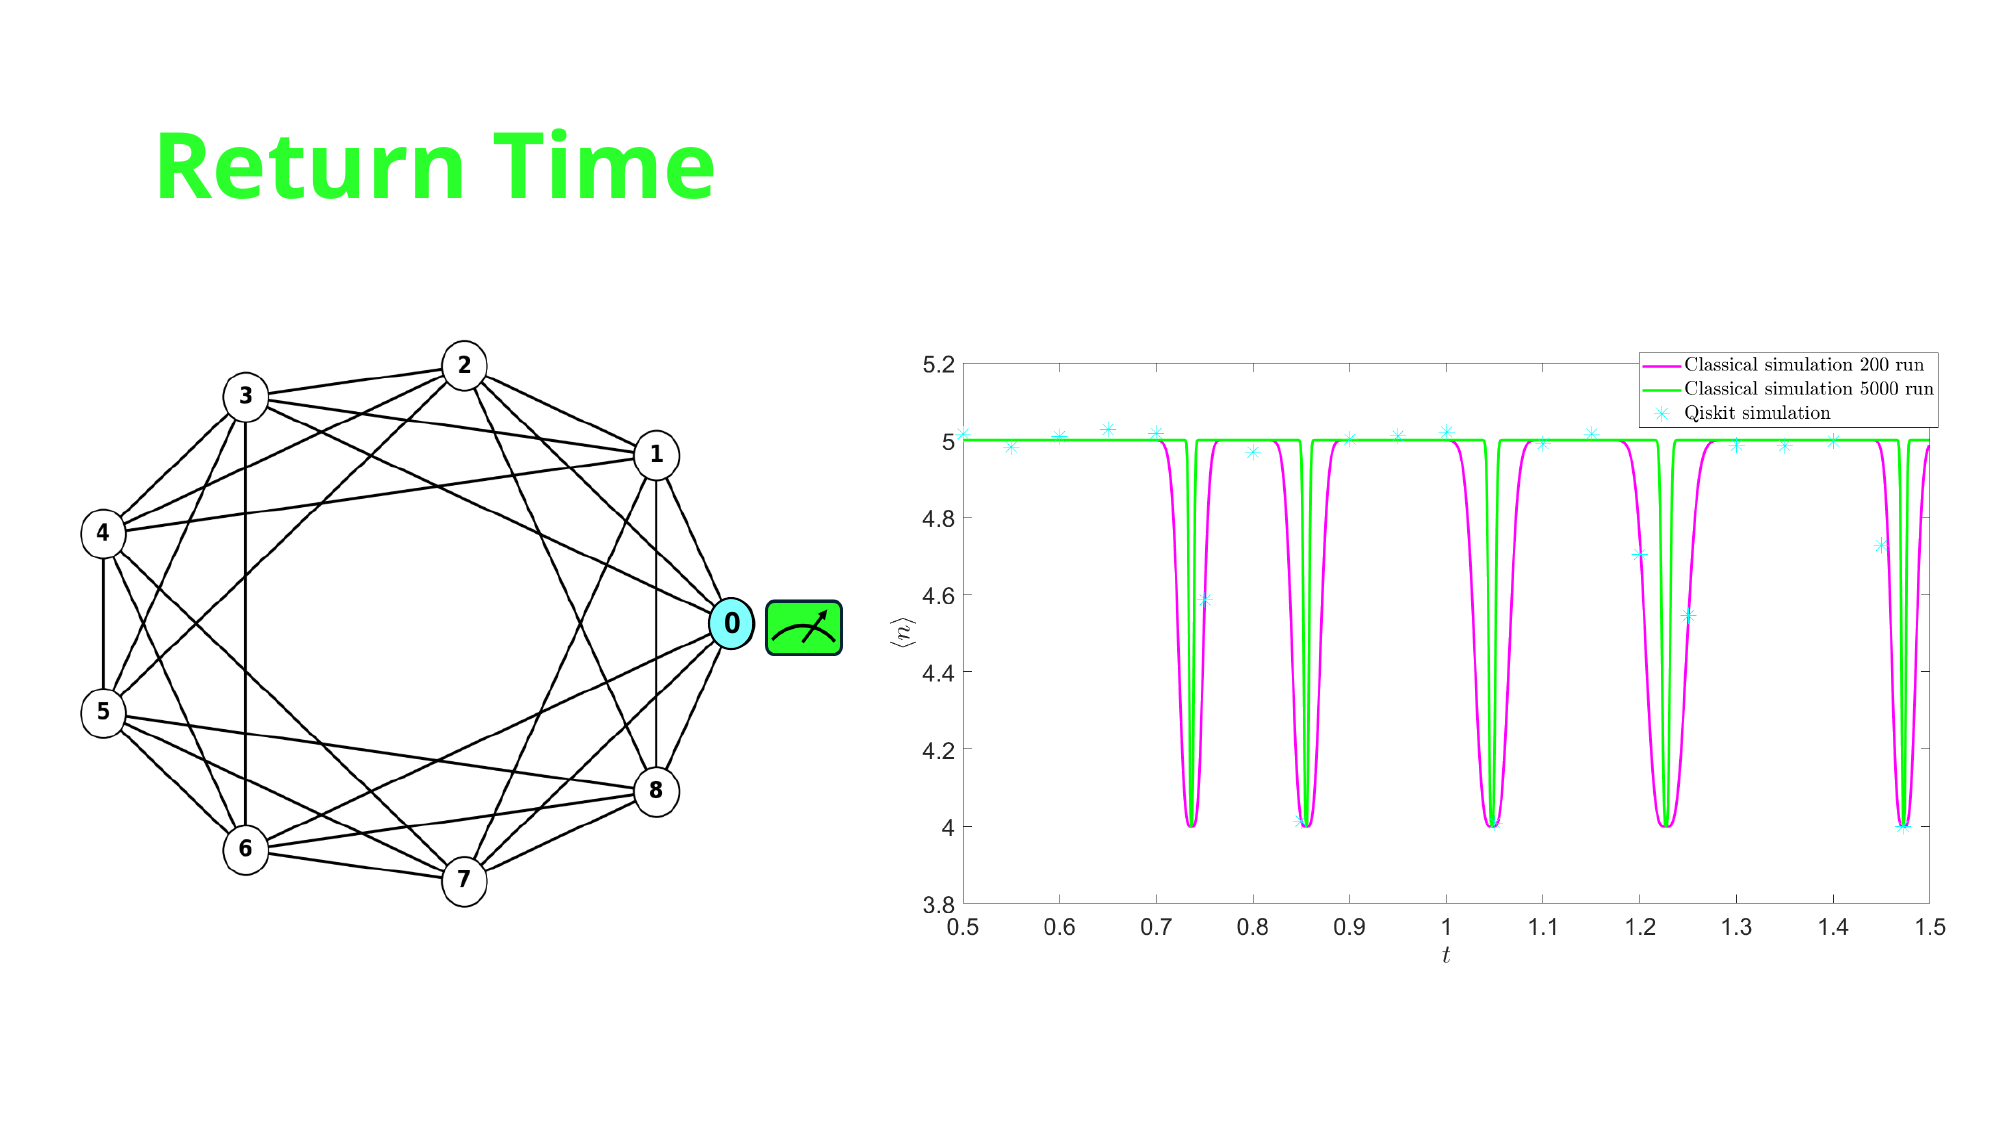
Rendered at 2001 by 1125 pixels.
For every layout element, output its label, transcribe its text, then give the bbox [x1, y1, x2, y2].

picture [876, 313, 1954, 977]
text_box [58, 332, 843, 914]
title Return Time [137, 59, 1863, 278]
